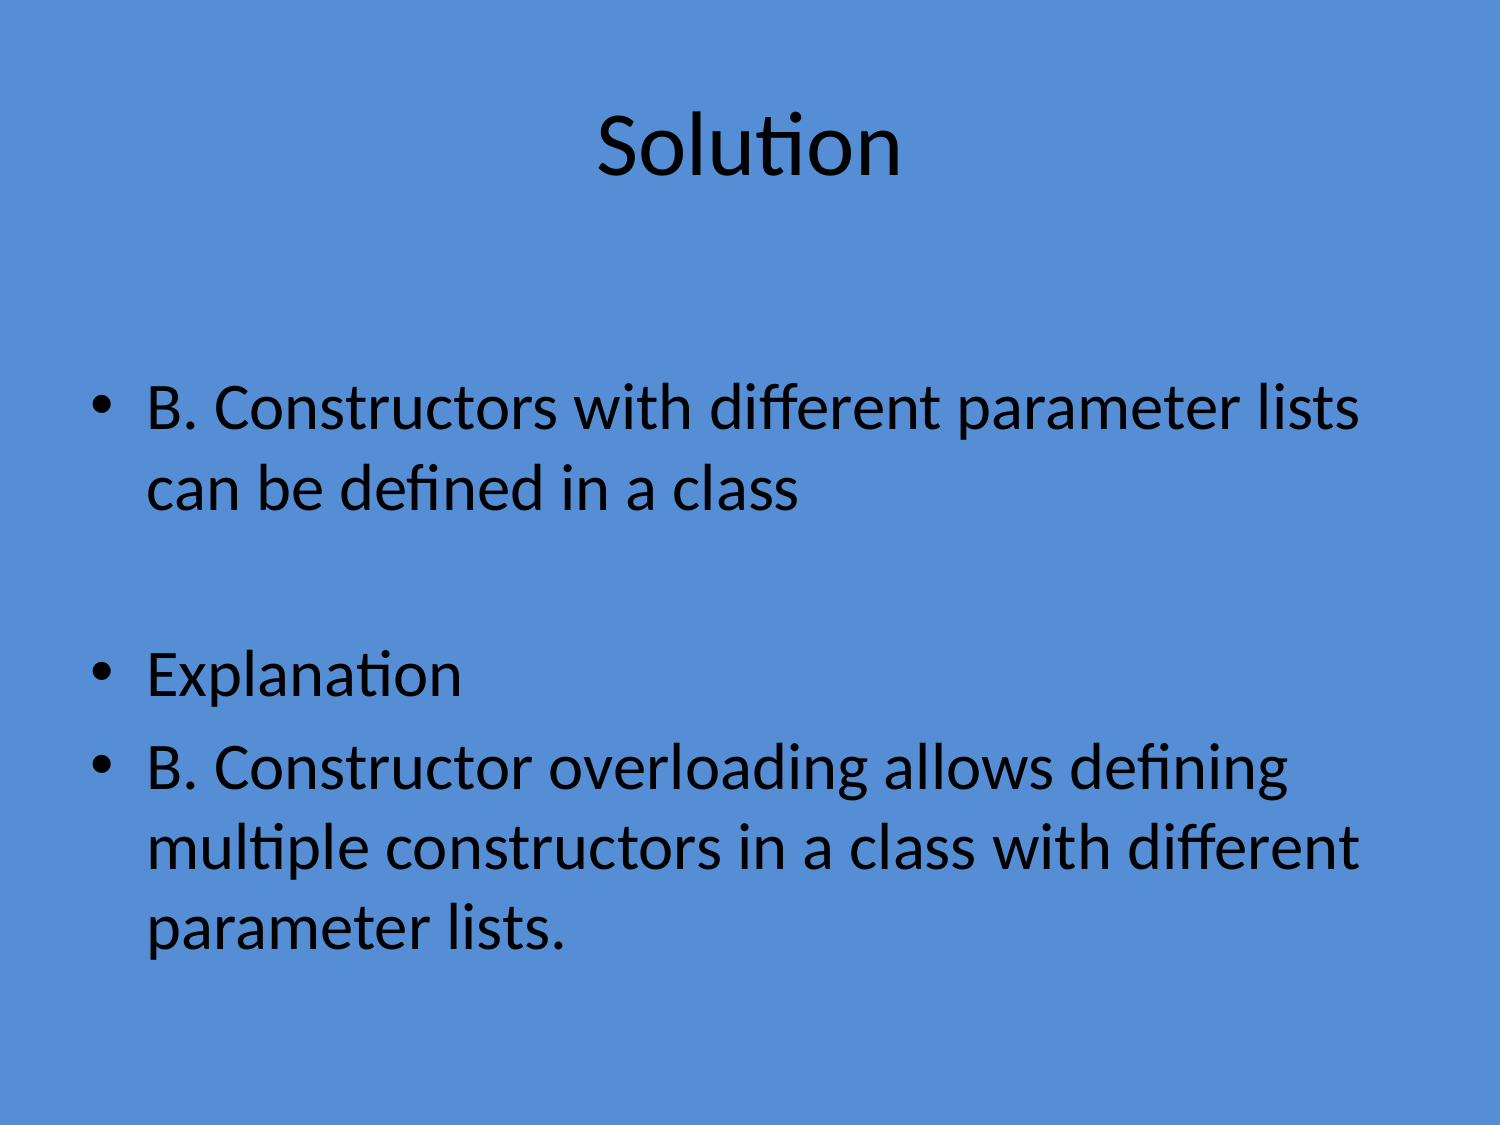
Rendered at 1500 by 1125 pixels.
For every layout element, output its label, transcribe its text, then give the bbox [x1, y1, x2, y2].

list B. Constructors with different parameter lists can be defined in a class Explanation B. Constructor overloading allows defining multiple constructors in a class with different parameter lists. [75, 262, 1425, 1005]
title Solution [75, 45, 1425, 233]
